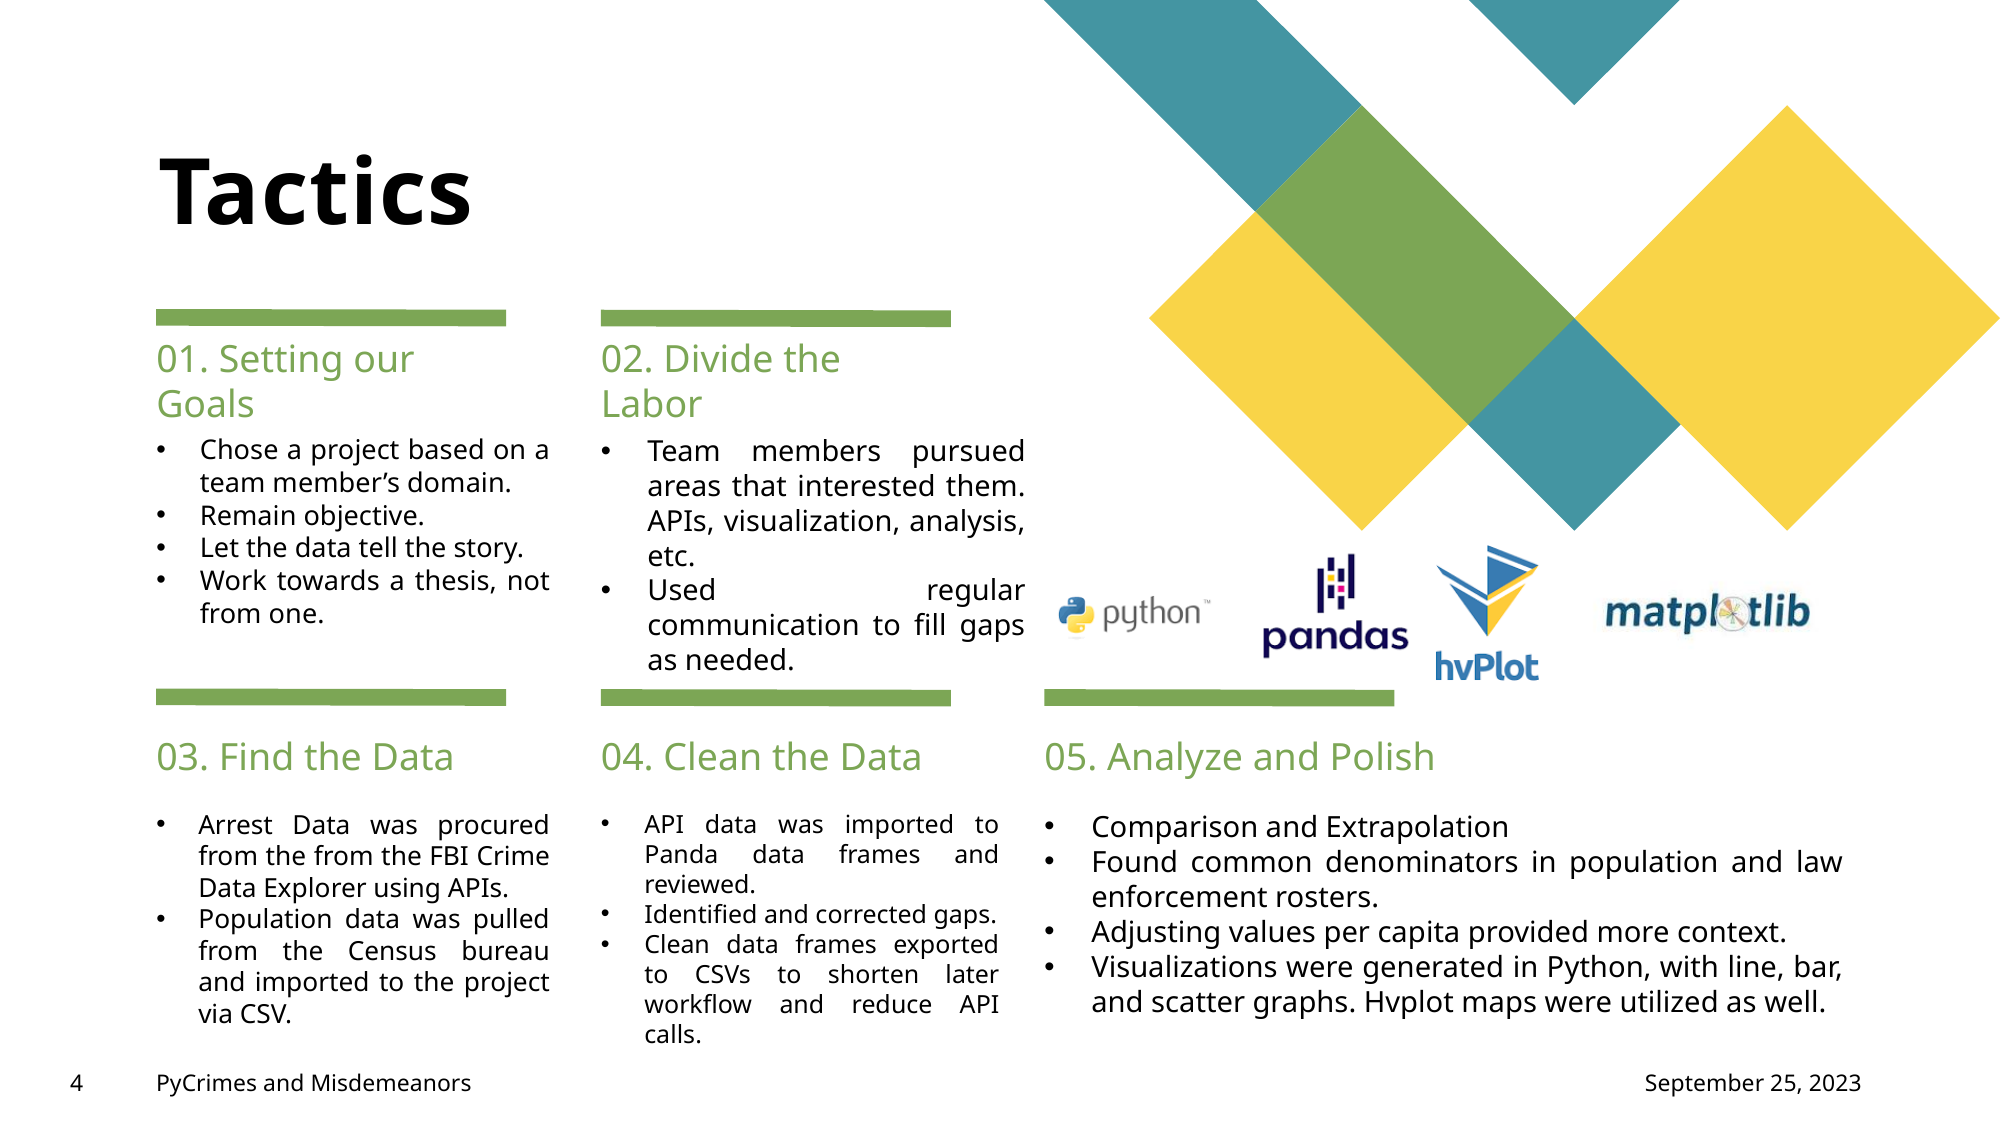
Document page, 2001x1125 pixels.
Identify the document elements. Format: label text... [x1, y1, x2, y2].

picture [1435, 545, 1540, 682]
title Tactics [158, 23, 1394, 245]
list Chose a project based on a team member’s domain. Remain objective. Let the data tell the story. Work towards a thesis, not from one. [156, 432, 550, 678]
list 05. Analyze and Polish [1044, 715, 1450, 796]
list Arrest Data was procured from the from the FBI Crime Data Explorer using APIs. Population data was pulled from the Census bureau and imported to the project via CSV. [156, 807, 550, 1040]
list 02. Divide the Labor [600, 335, 950, 424]
list API data was imported to Panda data frames and reviewed. Identified and corrected gaps. Clean data frames exported to CSVs to shorten later workflow and reduce API calls. [600, 807, 1000, 1063]
list Team members pursued areas that interested them. APIs, visualization, analysis, etc. Used regular communication to fill gaps as needed. [600, 432, 1026, 678]
picture [1576, 548, 1844, 676]
list 04. Clean the Data [600, 715, 950, 796]
picture [1036, 572, 1233, 654]
picture [1247, 543, 1425, 669]
list Comparison and Extrapolation Found common denominators in population and law enforcement rosters. Adjusting values per capita provided more context. Visualizations were generated in Python, with line, bar, and scatter graphs. Hvplot maps were utilized as well. [1044, 807, 1844, 1063]
list 01. Setting our Goals [156, 335, 506, 424]
list 03. Find the Data [156, 715, 507, 796]
